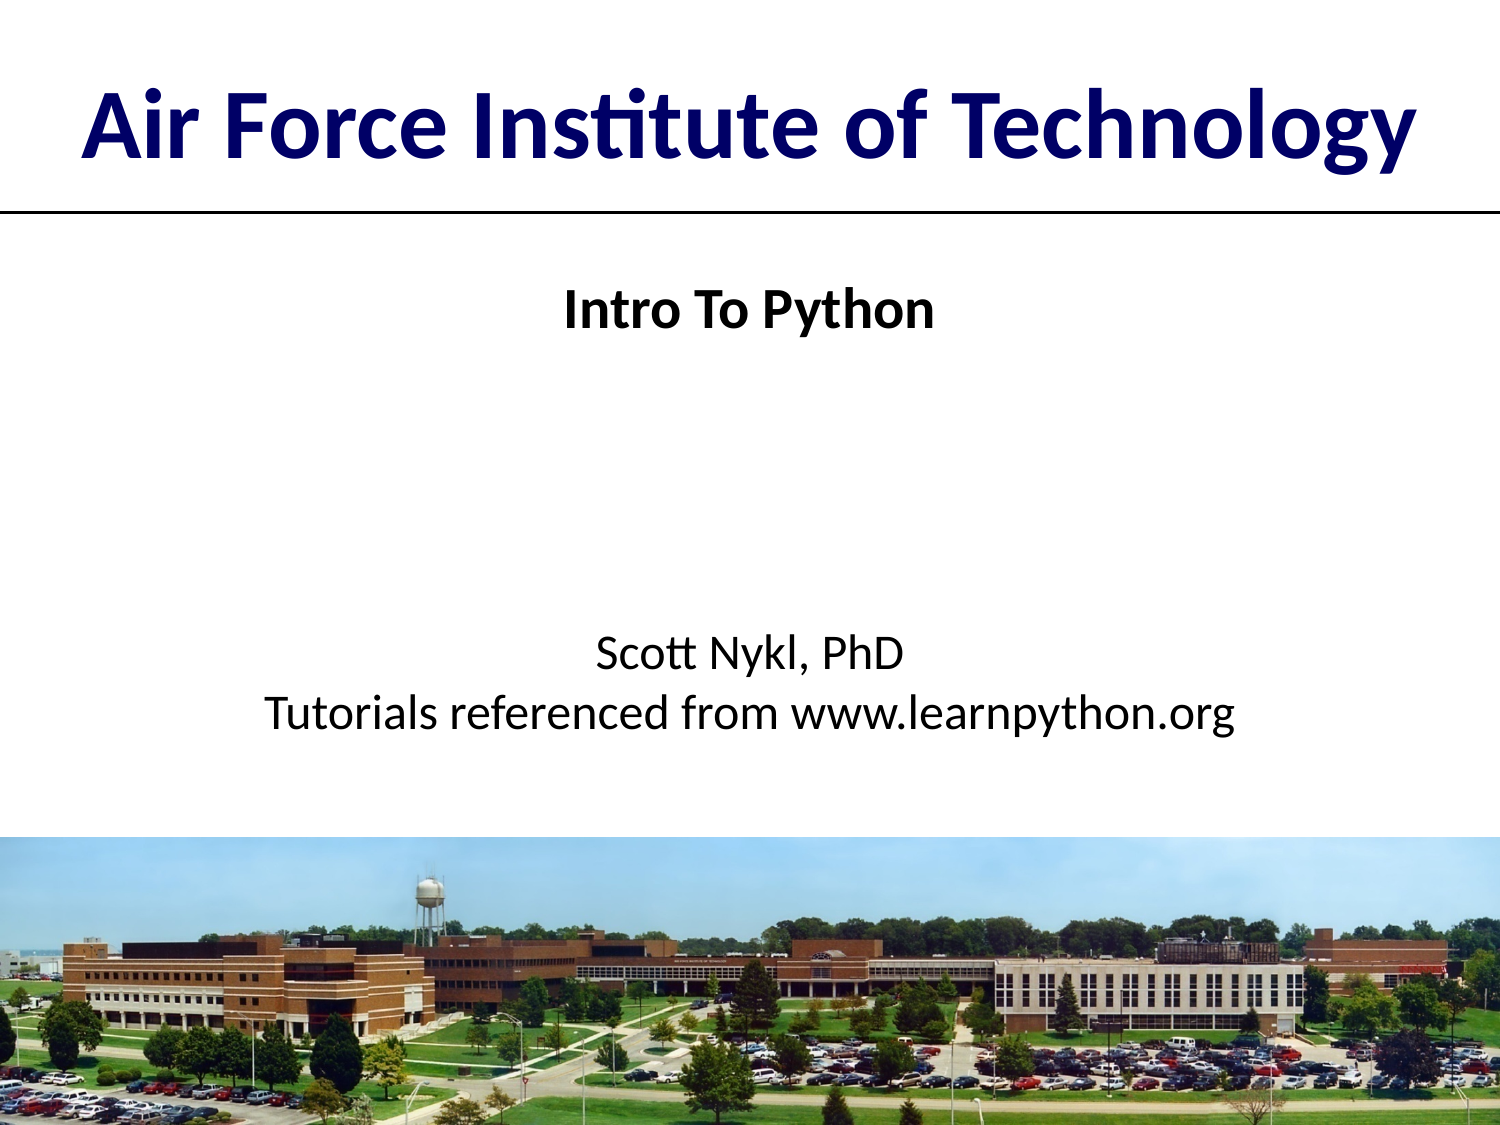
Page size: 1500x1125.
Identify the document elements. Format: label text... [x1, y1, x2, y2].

text_box Scott Nykl, PhD Tutorials referenced from www.learnpython.org [0, 612, 1500, 813]
title Intro To Python [0, 262, 1500, 588]
text_box Air Force Institute of Technology [0, 50, 1500, 187]
picture [0, 837, 1500, 1125]
